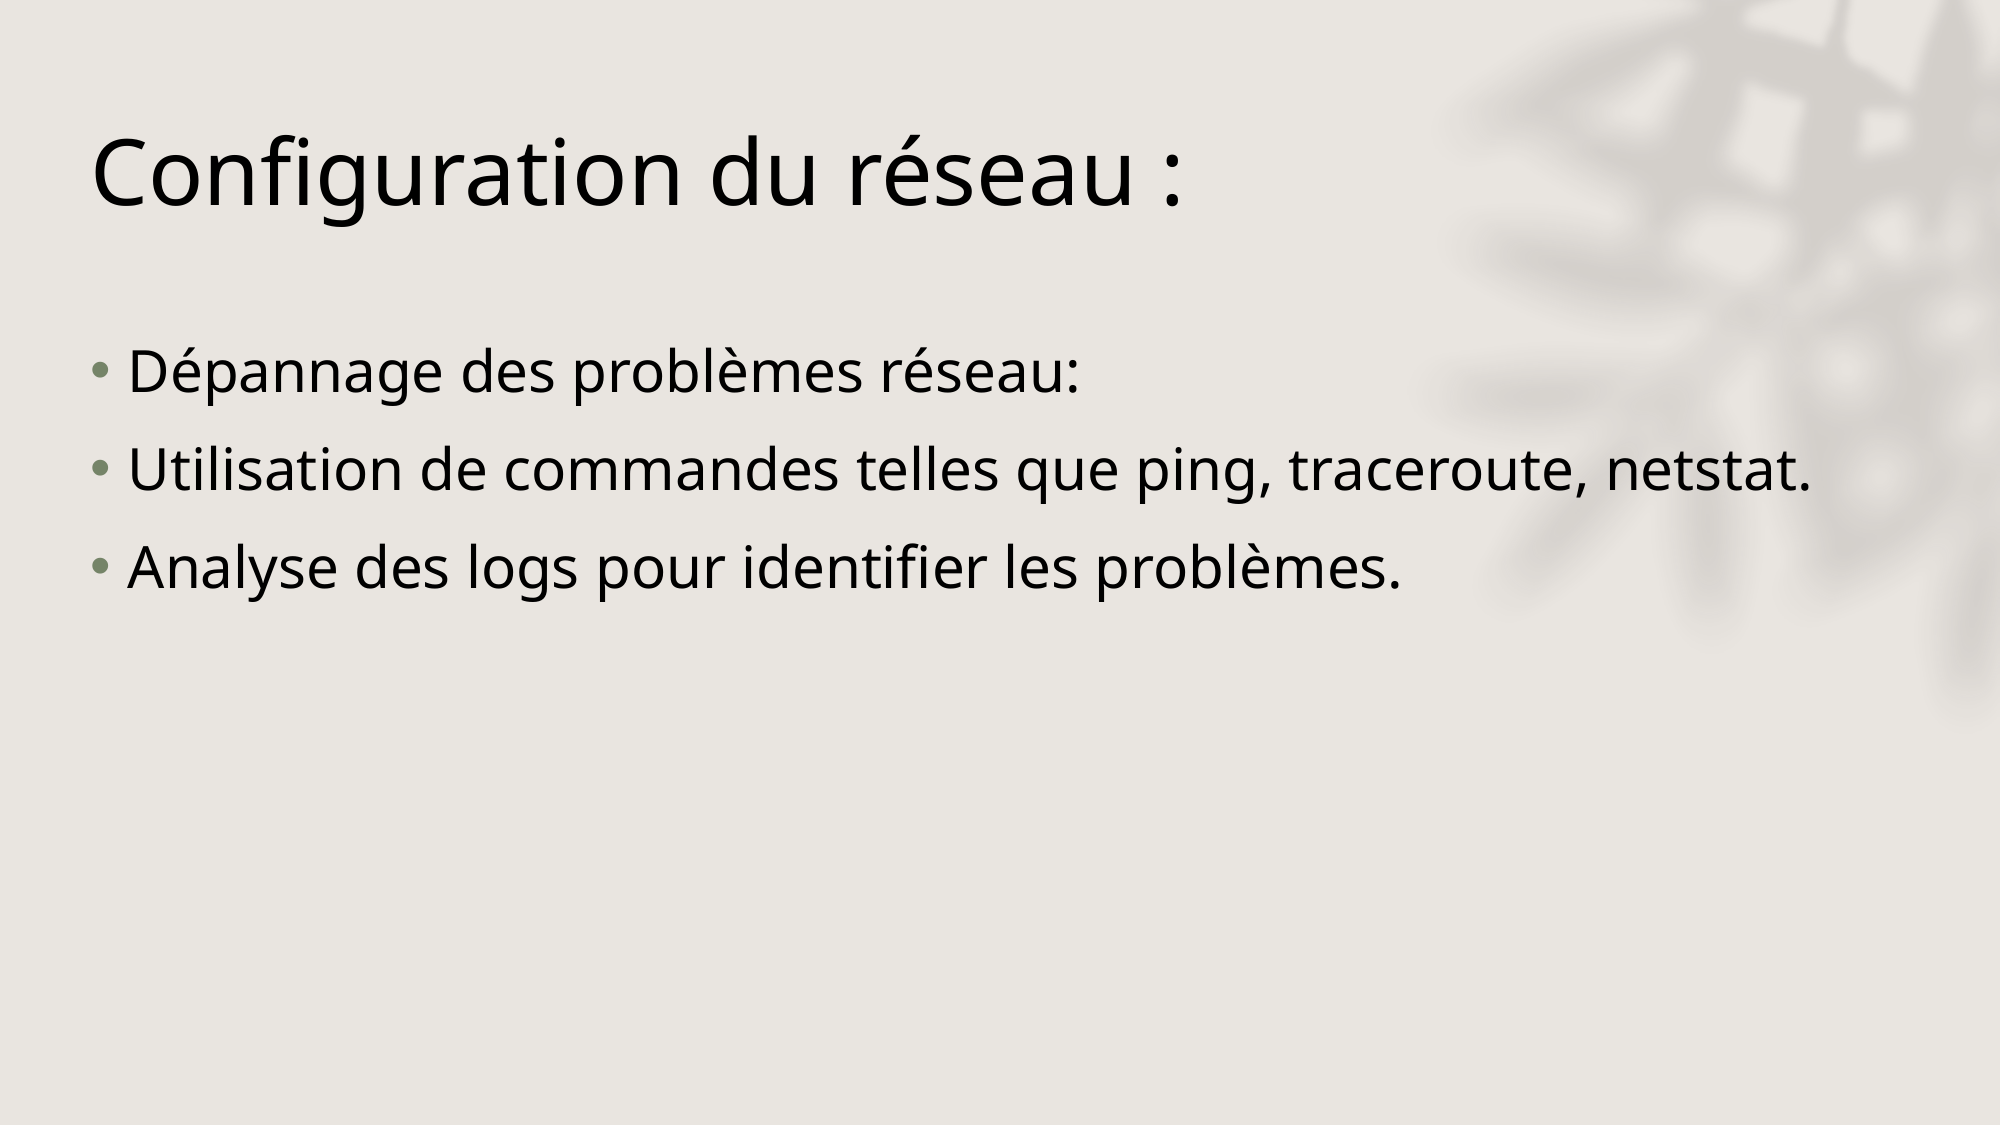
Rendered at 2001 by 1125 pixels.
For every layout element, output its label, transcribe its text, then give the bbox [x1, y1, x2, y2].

list Dépannage des problèmes réseau: Utilisation de commandes telles que ping, traceroute, netstat. Analyse des logs pour identifier les problèmes. [75, 319, 1925, 1009]
title Configuration du réseau : [75, 60, 1863, 278]
